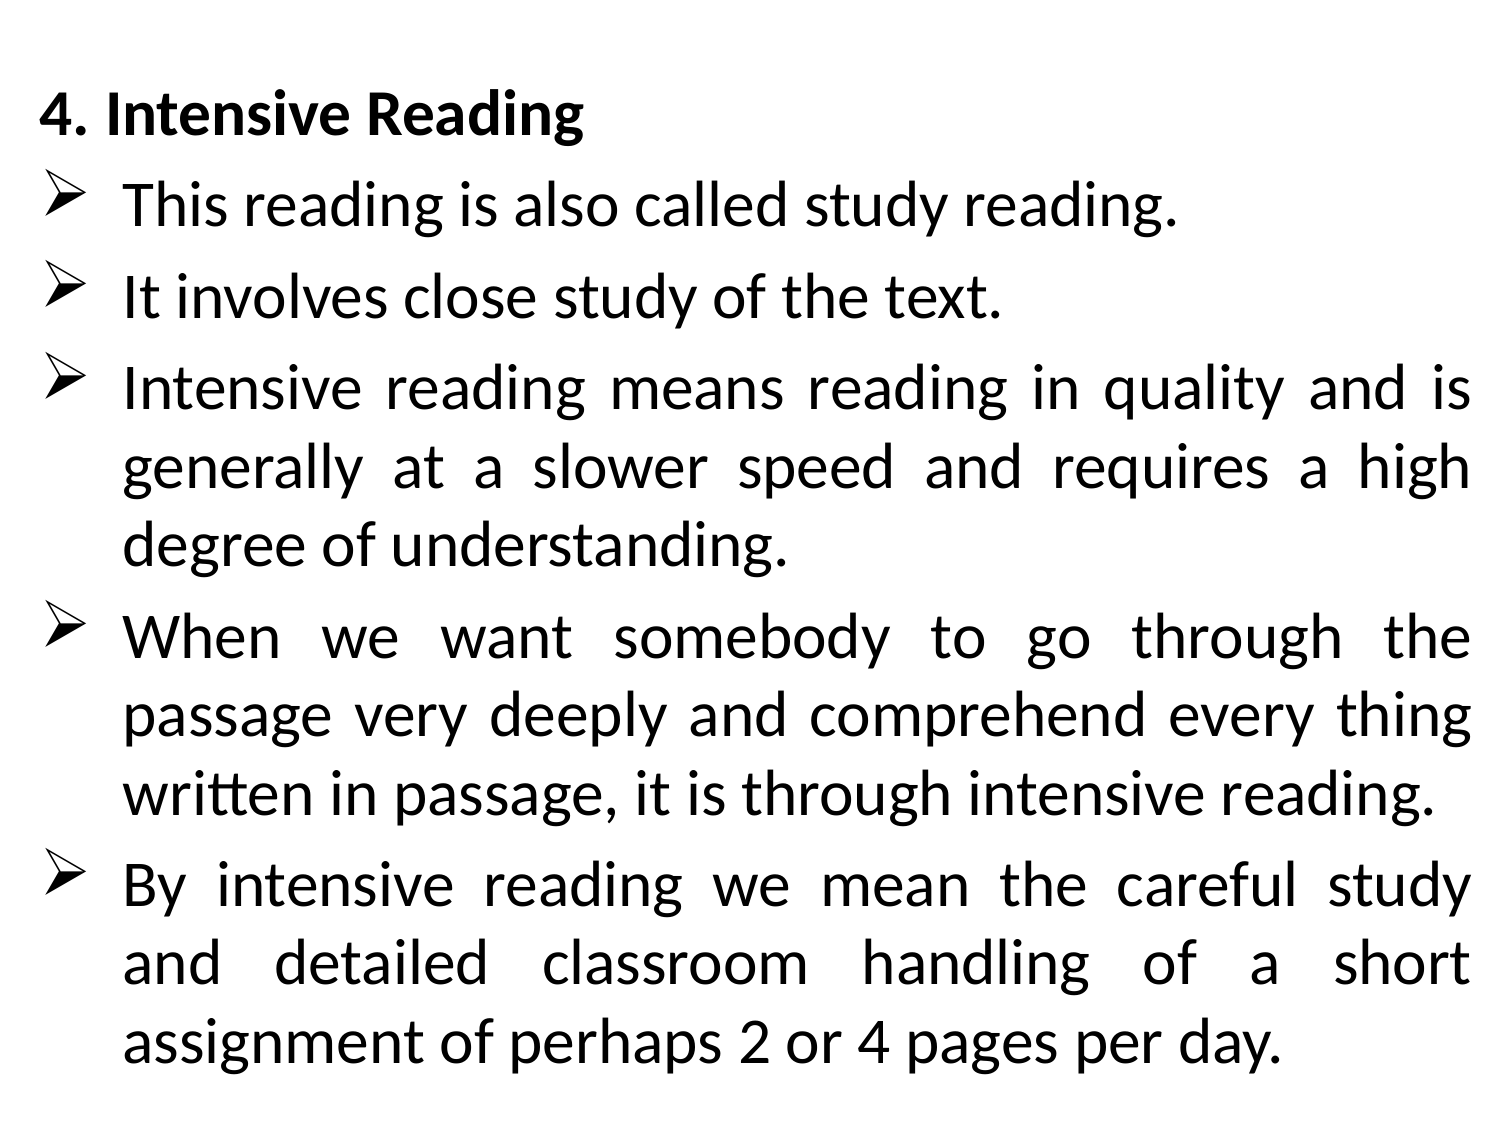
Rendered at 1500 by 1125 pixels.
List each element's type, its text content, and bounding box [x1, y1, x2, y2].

list 4. Intensive Reading This reading is also called study reading. It involves close study of the text. Intensive reading means reading in quality and is generally at a slower speed and requires a high degree of understanding. When we want somebody to go through the passage very deeply and comprehend every thing written in passage, it is through intensive reading. By intensive reading we mean the careful study and detailed classroom handling of a short assignment of perhaps 2 or 4 pages per day. [24, 62, 1488, 1088]
